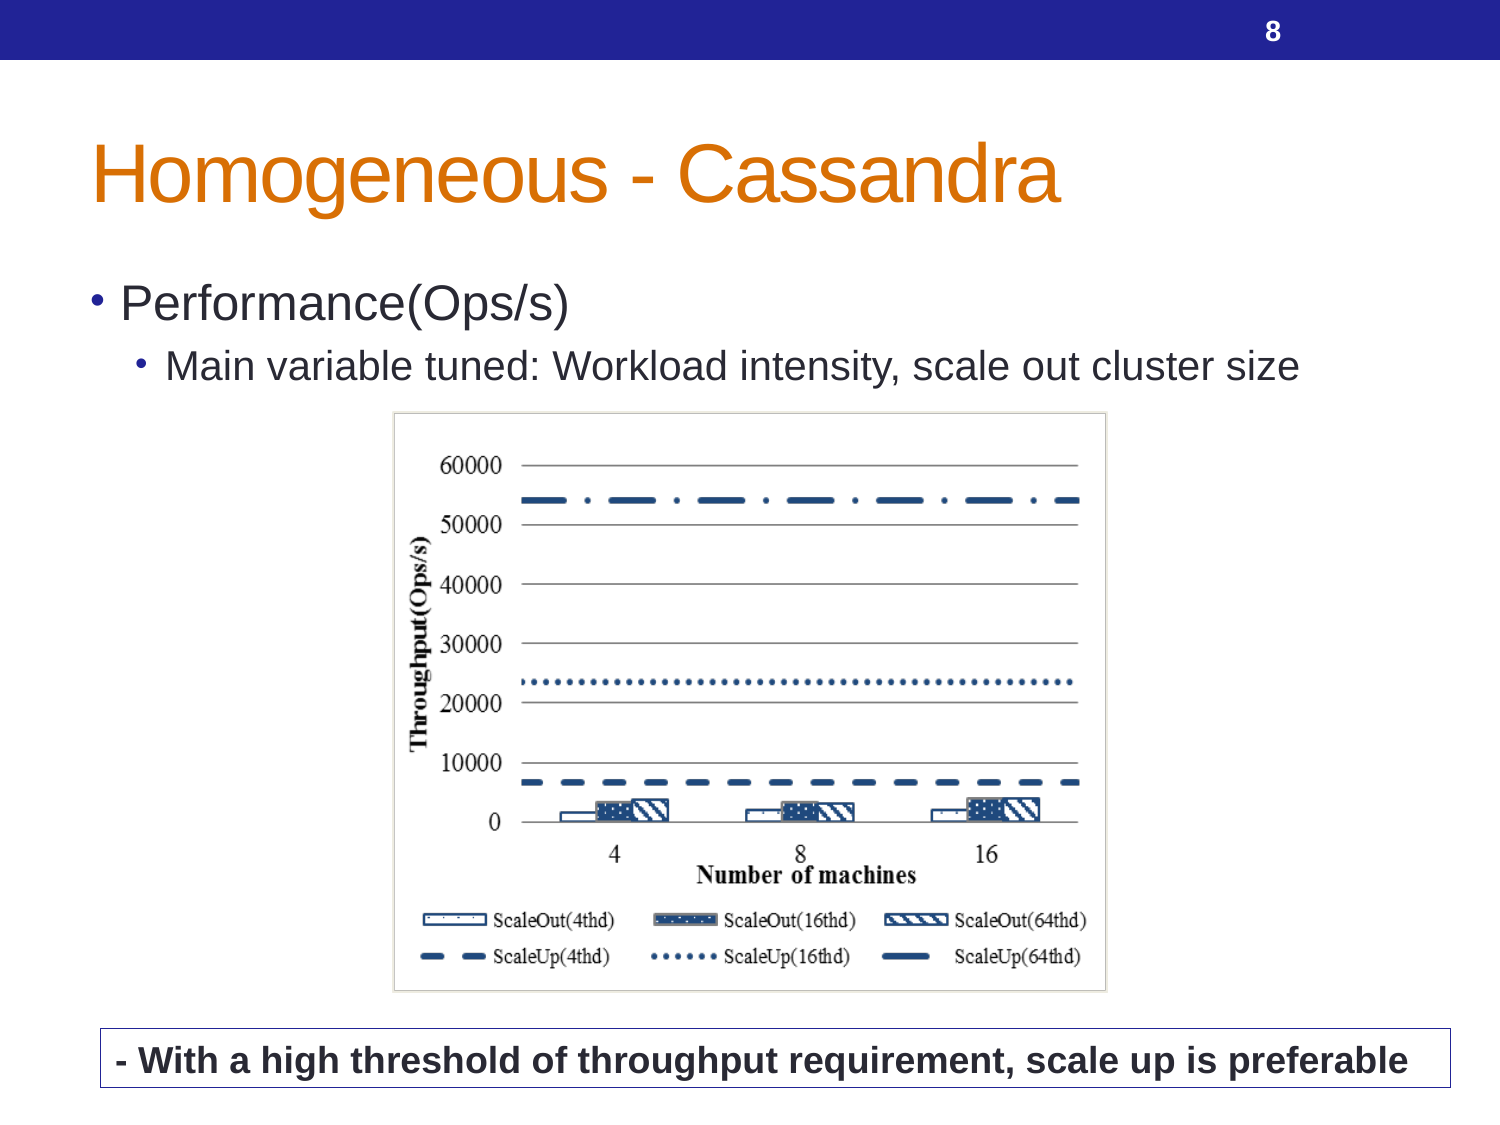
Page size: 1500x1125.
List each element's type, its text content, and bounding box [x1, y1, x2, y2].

slide_number 8 [1250, 3, 1425, 57]
list Performance(Ops/s) Main variable tuned: Workload intensity, scale out cluster size [75, 262, 1425, 1063]
text_box - With a high threshold of throughput requirement, scale up is preferable [100, 1028, 1451, 1088]
title Homogeneous - Cassandra [75, 87, 1425, 250]
picture [392, 411, 1108, 994]
